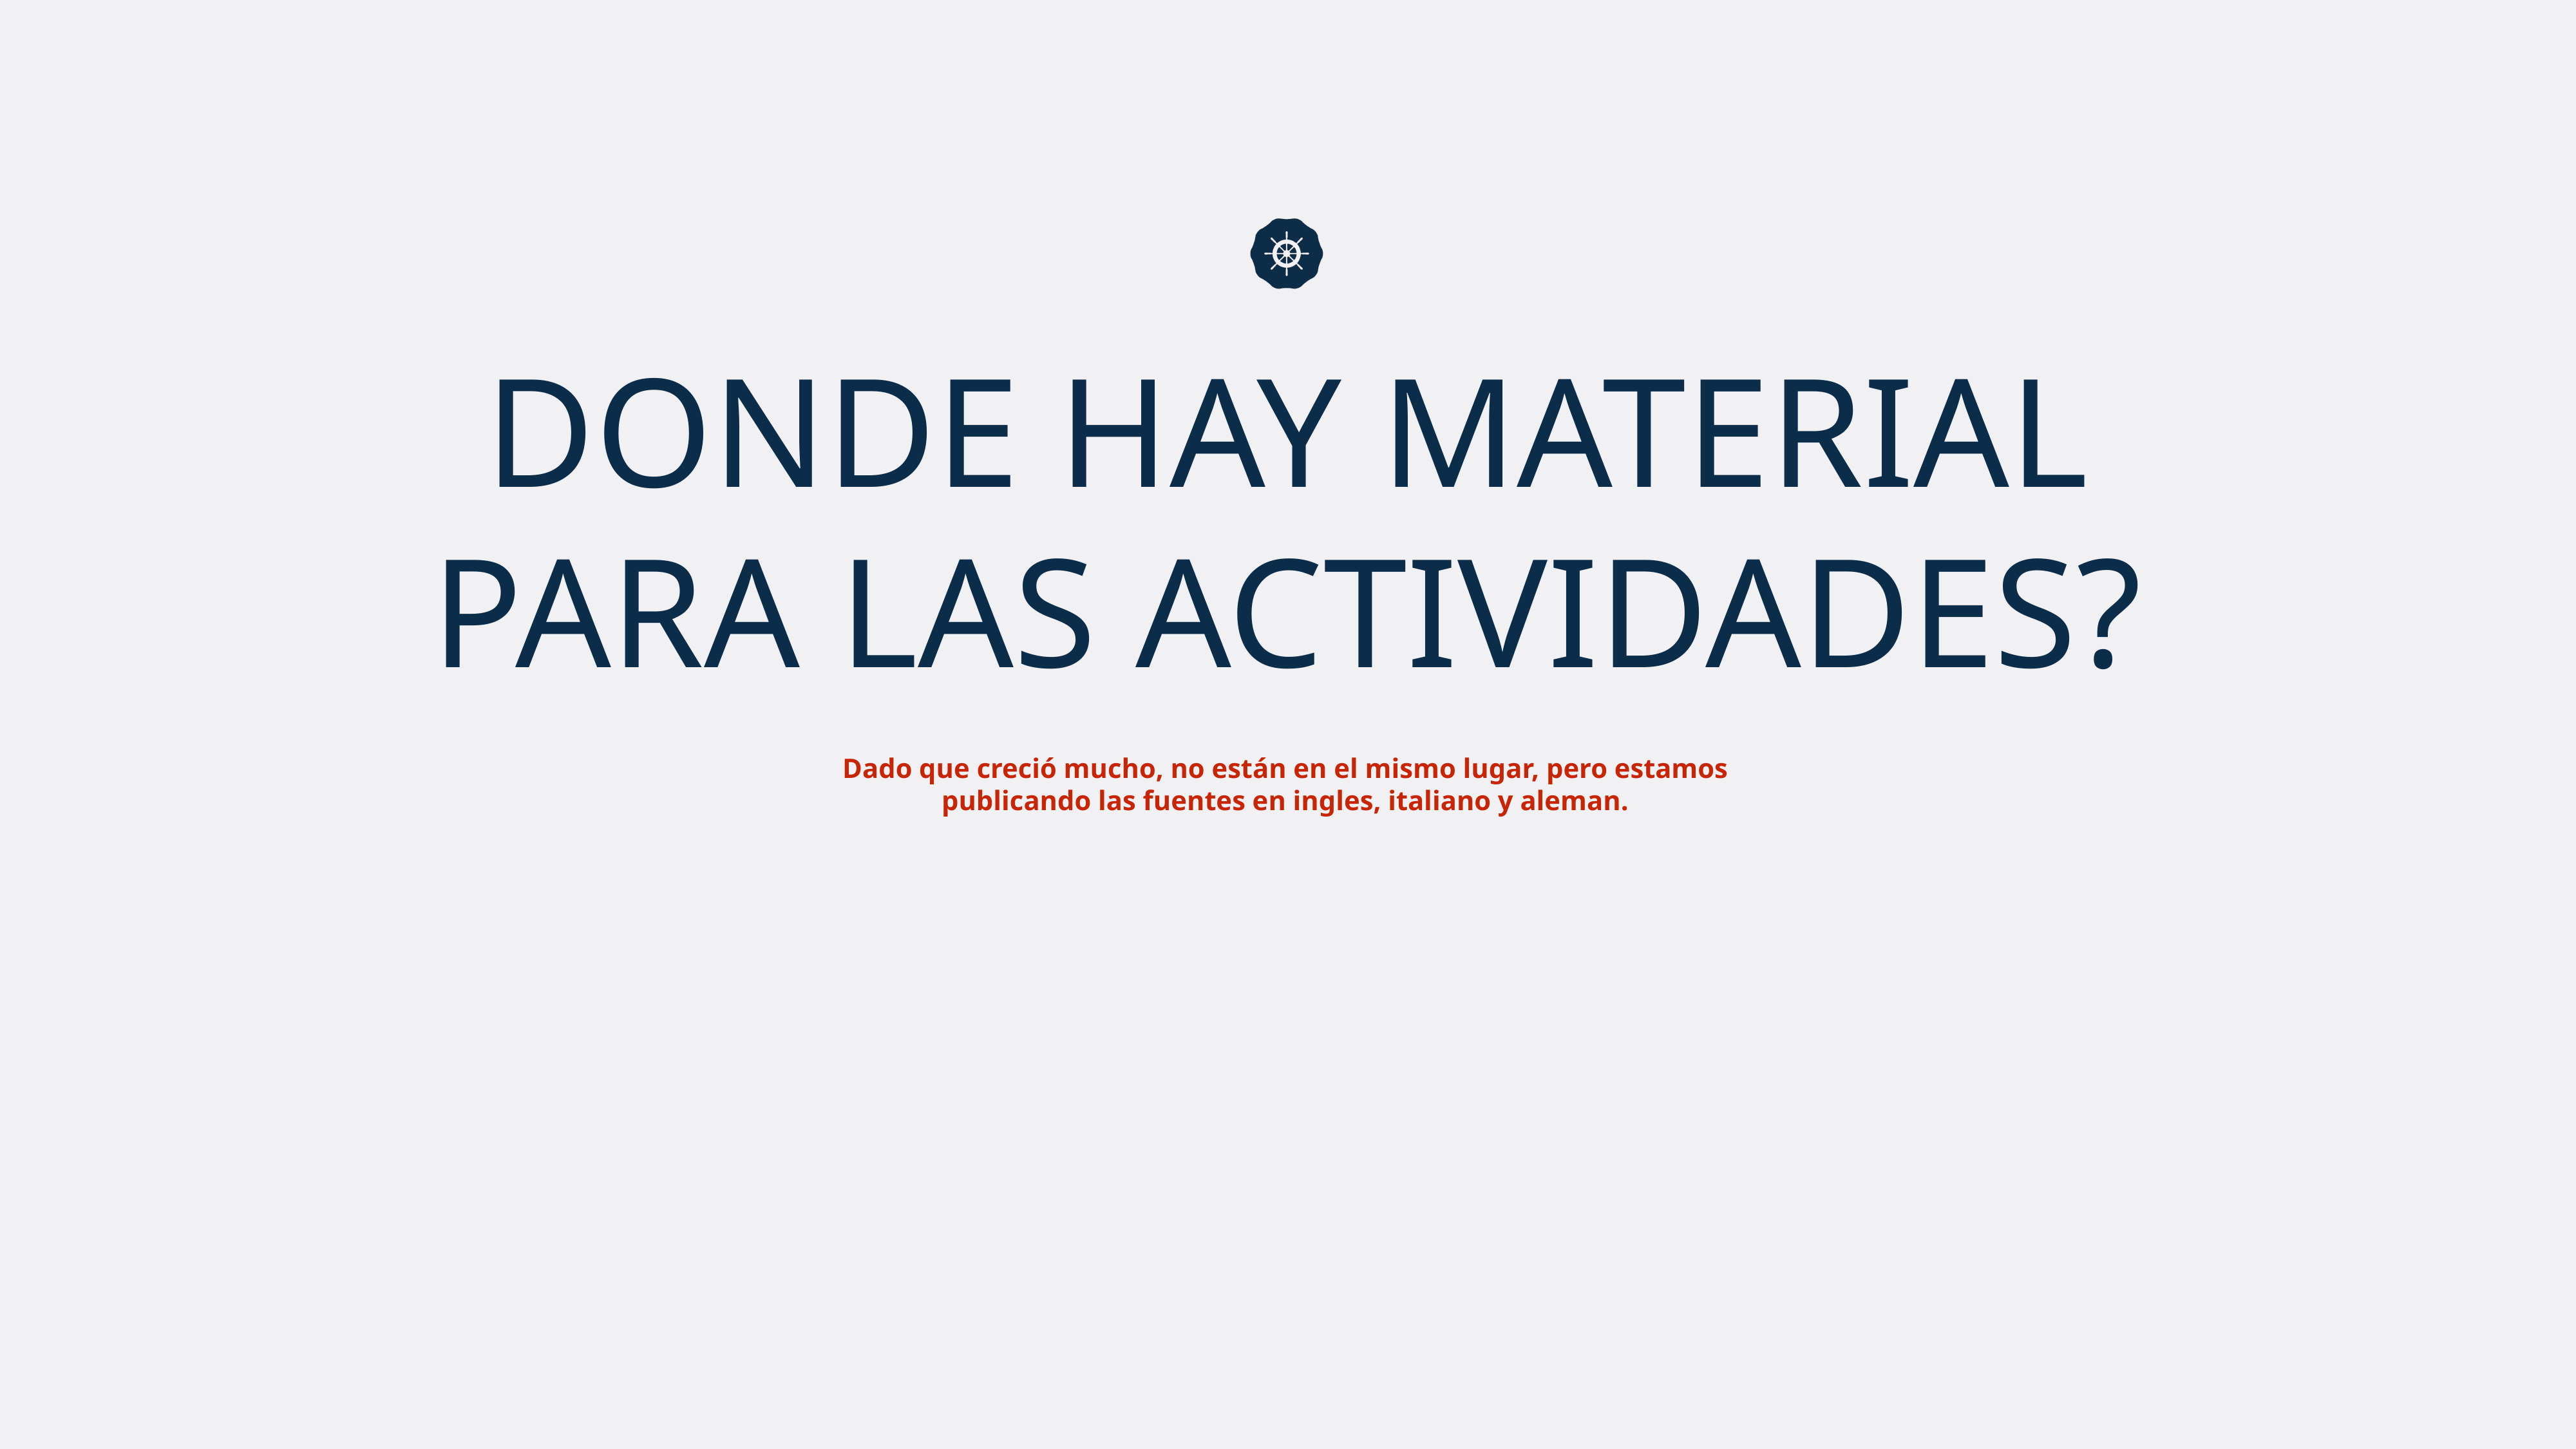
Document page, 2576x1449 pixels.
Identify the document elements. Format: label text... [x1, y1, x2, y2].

text_box Dado que creció mucho, no están en el mismo lugar, pero estamos publicando las fuentes en ingles, italiano y aleman. [786, 746, 1785, 822]
title Donde hay material para las actividades? [156, 316, 2418, 719]
picture [1246, 213, 1327, 290]
